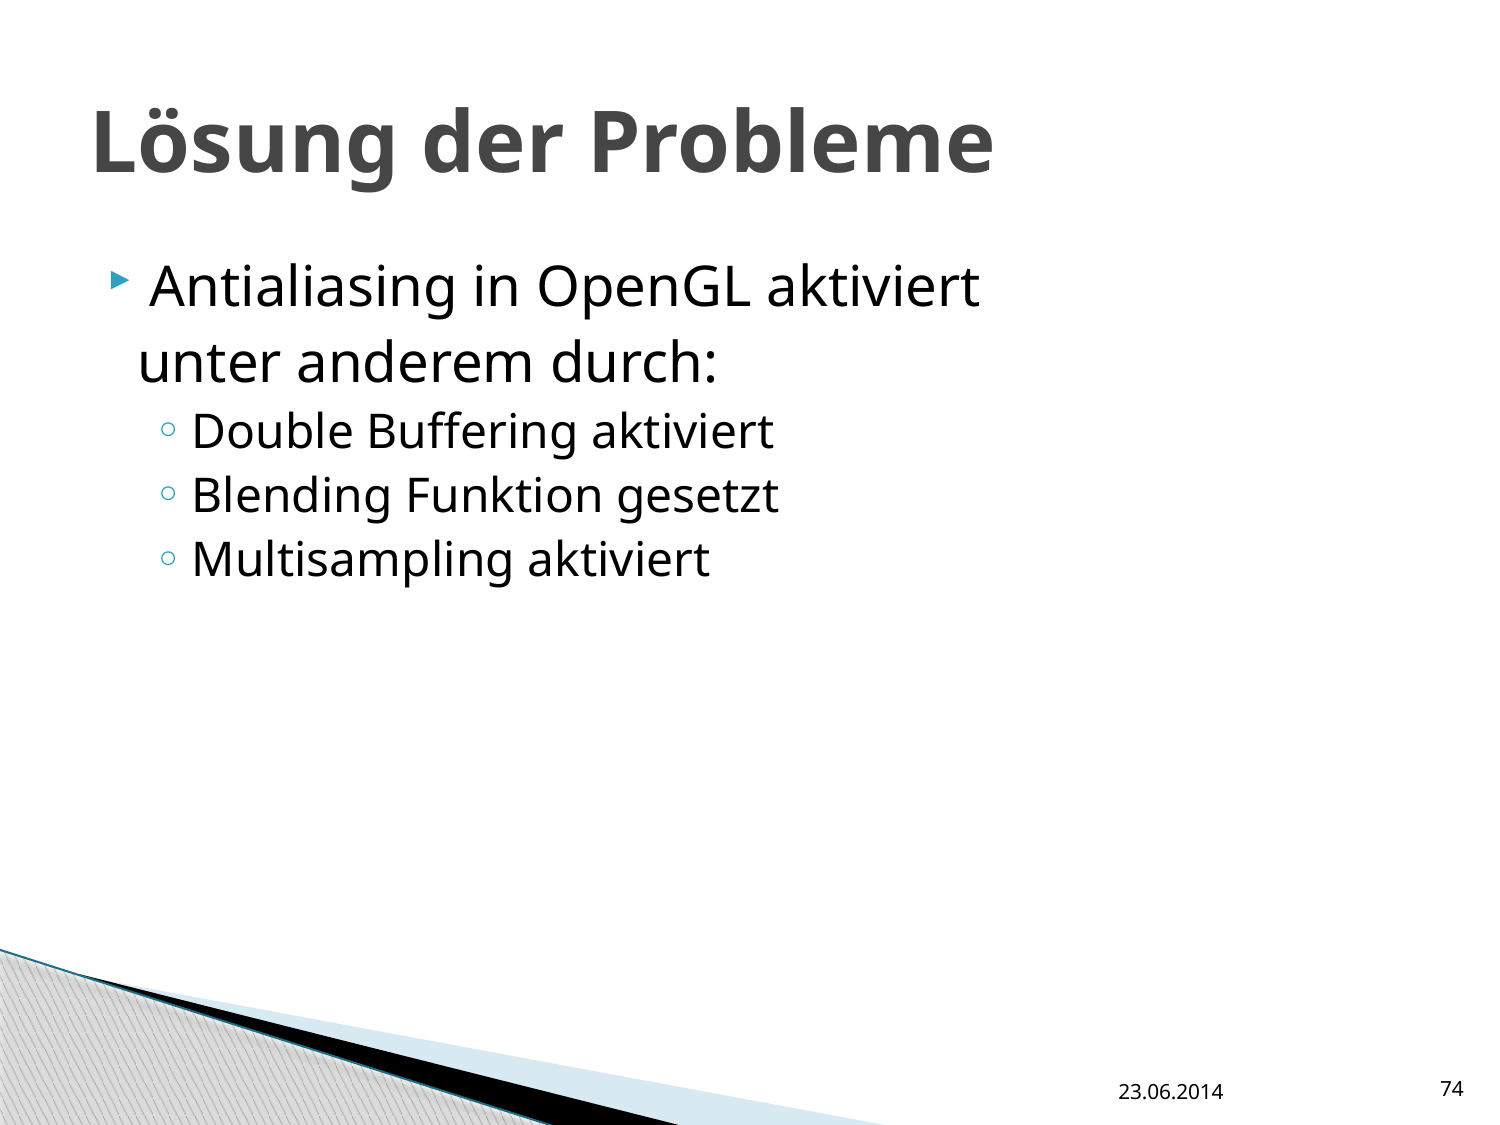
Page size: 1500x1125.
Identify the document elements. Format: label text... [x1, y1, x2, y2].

slide_number 74 [1418, 1051, 1479, 1112]
list Antialiasing in OpenGL aktiviert unter anderem durch: Double Buffering aktiviert Blending Funktion gesetzt Multisampling aktiviert [75, 243, 1425, 986]
title Lösung der Probleme [75, 45, 1425, 233]
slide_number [1103, 1051, 1418, 1112]
